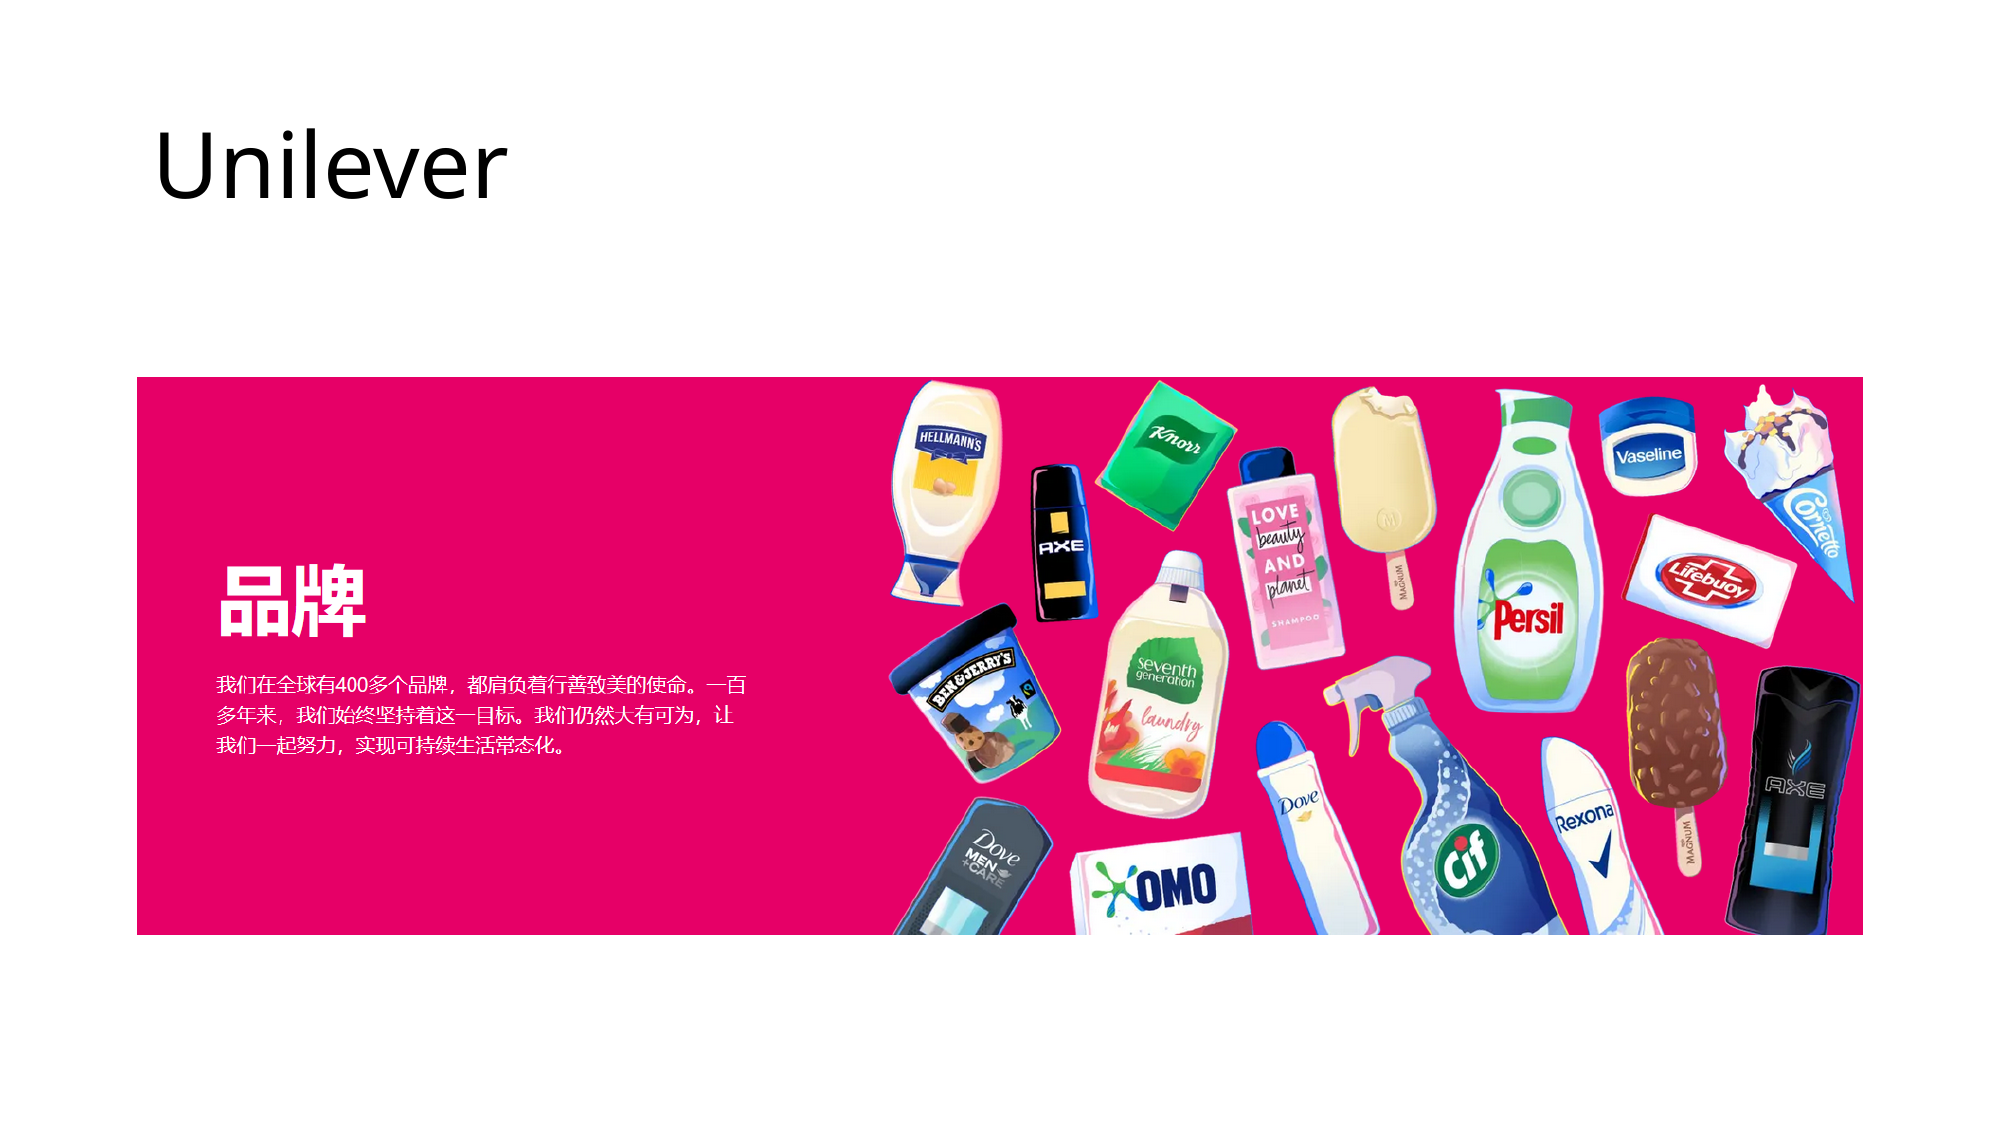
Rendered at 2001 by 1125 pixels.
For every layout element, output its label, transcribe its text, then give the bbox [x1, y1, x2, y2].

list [137, 377, 1863, 936]
title Unilever [137, 59, 1863, 278]
